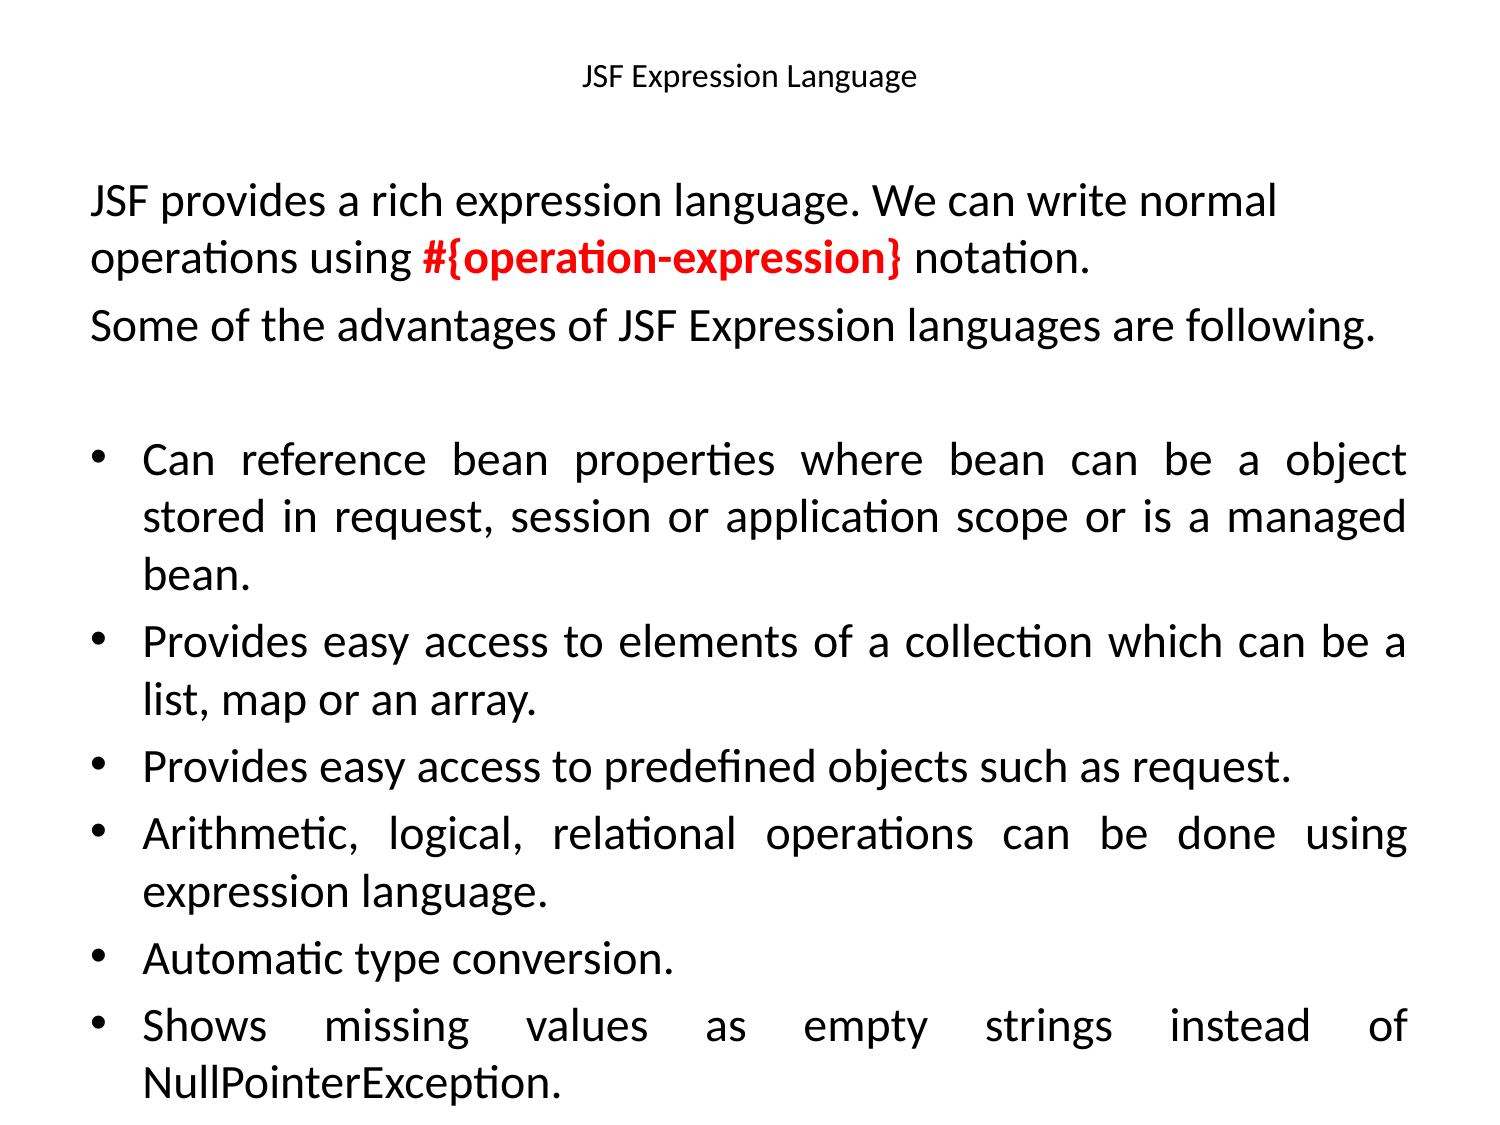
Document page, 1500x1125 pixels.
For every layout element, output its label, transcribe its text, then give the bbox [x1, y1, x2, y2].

title JSF Expression Language [75, 45, 1425, 102]
list JSF provides a rich expression language. We can write normal operations using #{operation-expression} notation. Some of the advantages of JSF Expression languages are following. Can reference bean properties where bean can be a object stored in request, session or application scope or is a managed bean. Provides easy access to elements of a collection which can be a list, map or an array. Provides easy access to predefined objects such as request. Arithmetic, logical, relational operations can be done using expression language. Automatic type conversion. Shows missing values as empty strings instead of NullPointerException. [75, 160, 1425, 1125]
